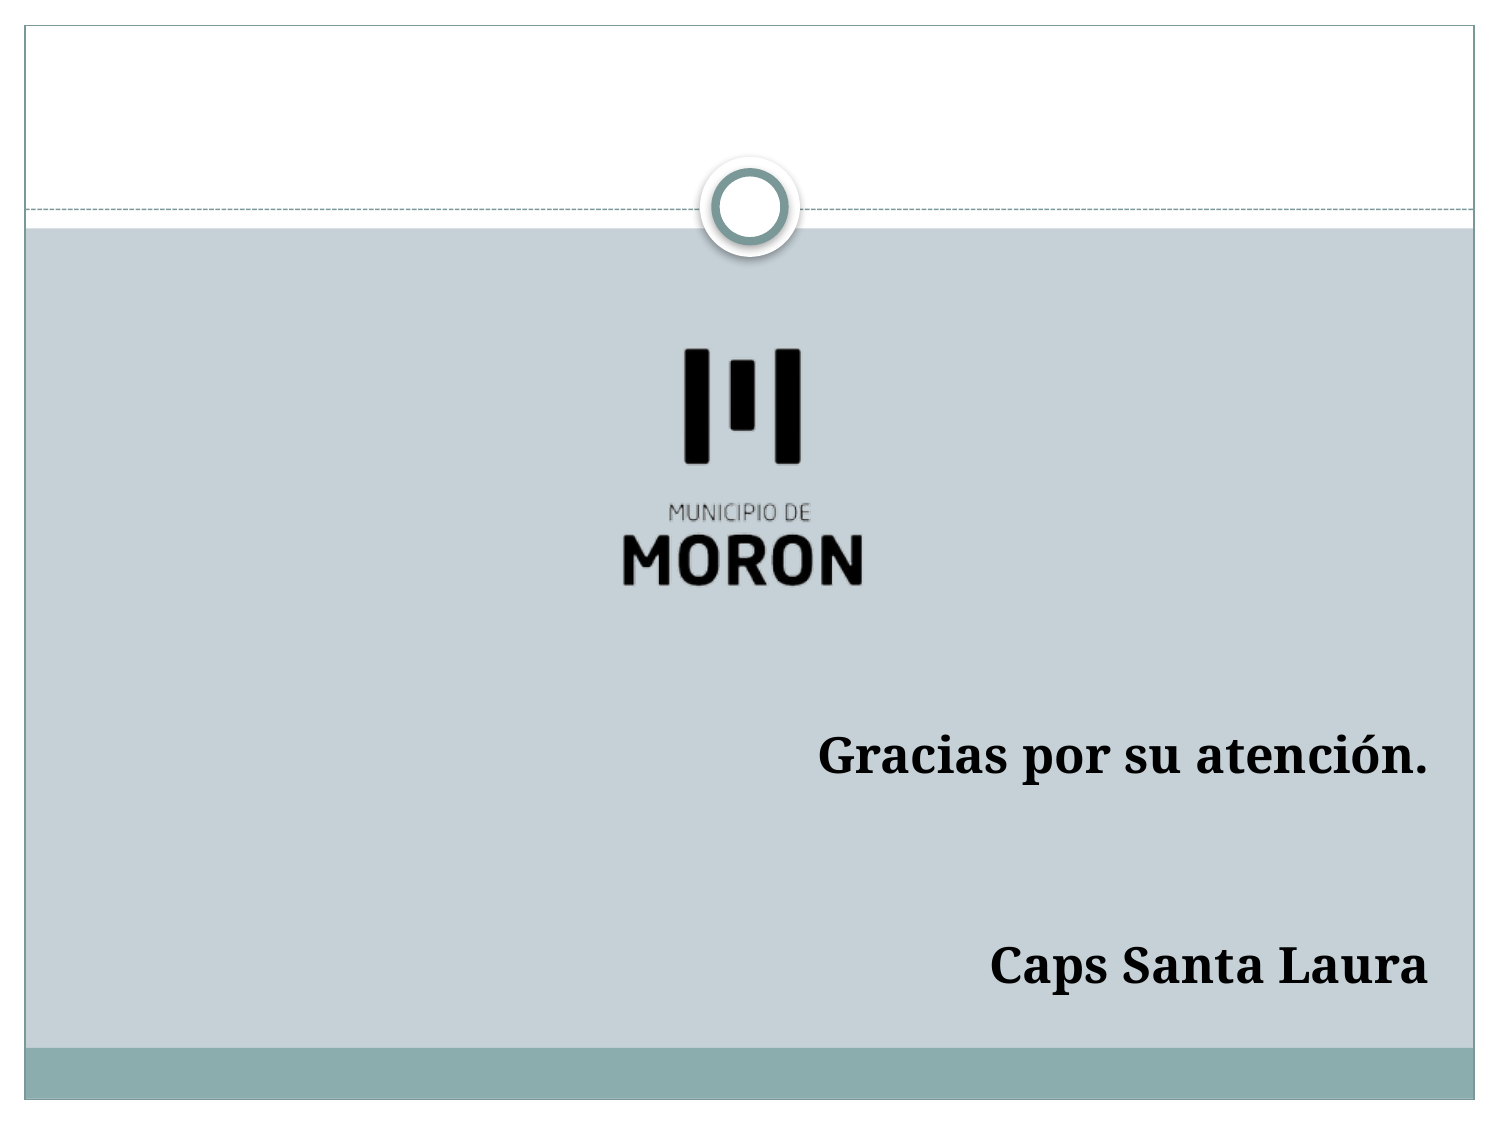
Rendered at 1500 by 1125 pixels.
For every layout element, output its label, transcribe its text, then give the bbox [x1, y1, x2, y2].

picture [353, 77, 1136, 860]
list Gracias por su atención. Caps Santa Laura [49, 633, 1445, 1001]
